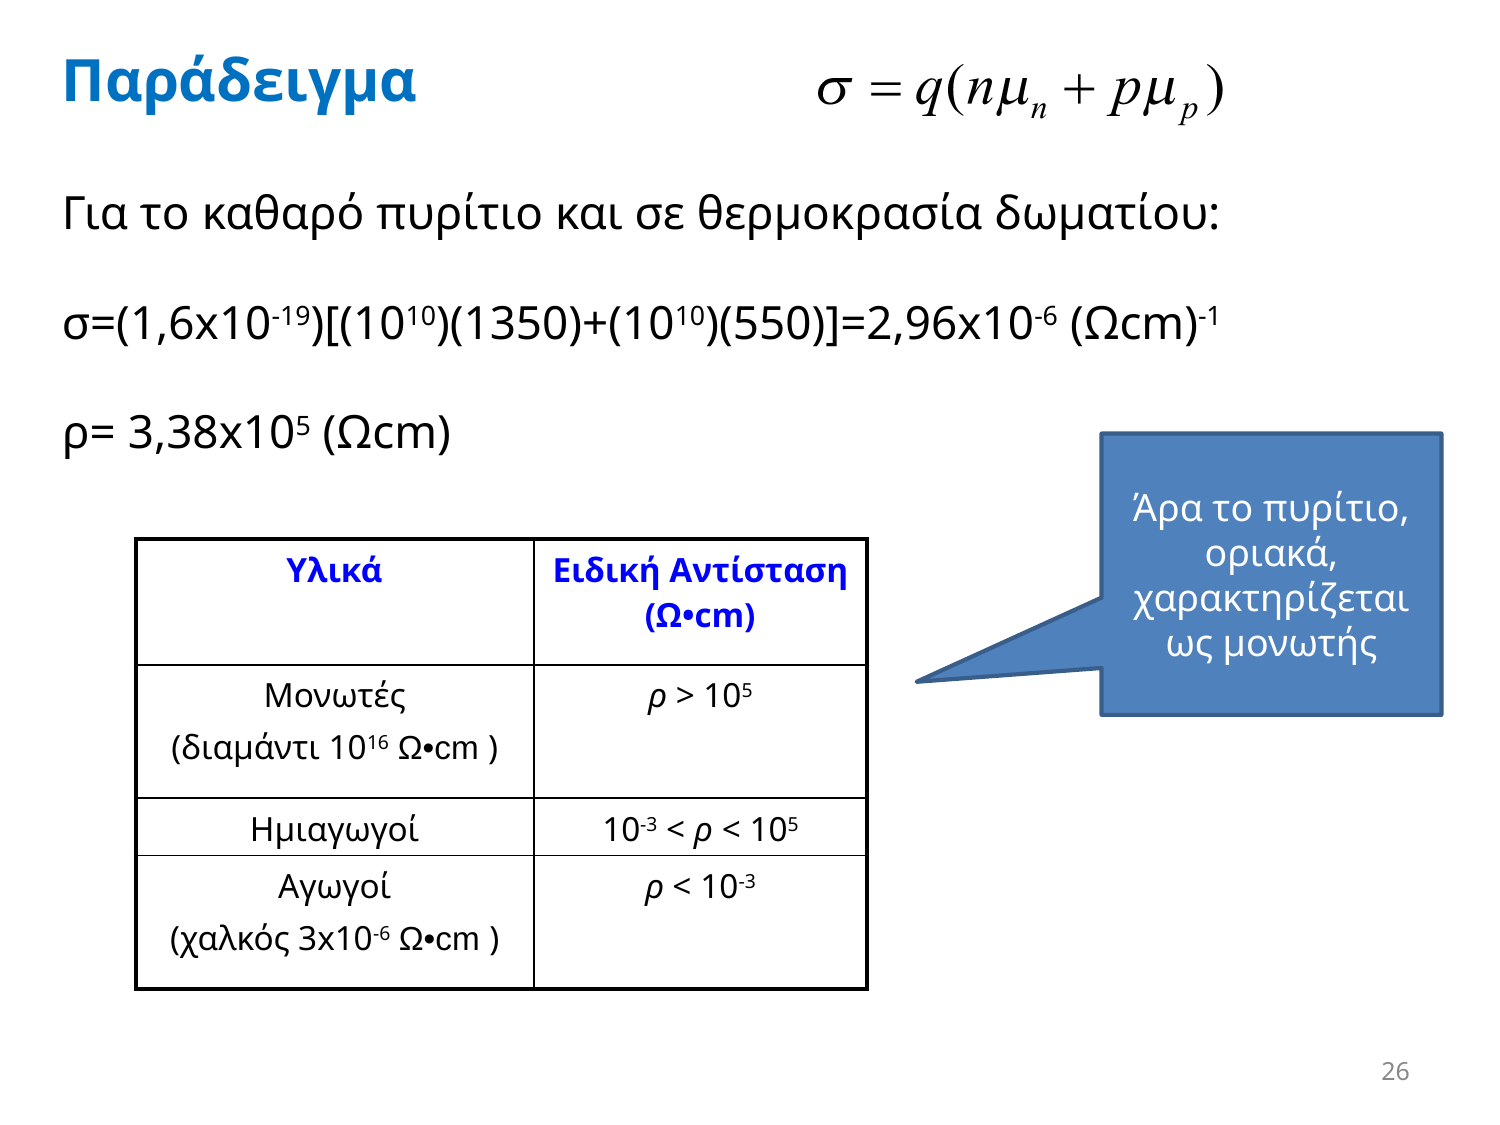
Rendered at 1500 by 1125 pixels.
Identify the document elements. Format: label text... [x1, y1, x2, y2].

table_cell 10-3 < ρ < 105 [535, 799, 865, 855]
table_cell ρ > 105 [535, 666, 865, 797]
text_box Άρα το πυρίτιο, οριακά, χαρακτηρίζεται ως μονωτής [916, 433, 1442, 715]
slide_number ‹#› [1074, 1042, 1425, 1103]
table_cell ρ < 10-3 [535, 856, 865, 987]
table_header Υλικά [138, 541, 533, 664]
picture [808, 45, 1231, 137]
table_cell Μονωτές (διαμάντι 1016 Ω•cm ) [138, 666, 533, 797]
table_header Ειδική Αντίσταση (Ω•cm) [535, 541, 865, 664]
text_box Παράδειγμα [46, 35, 832, 121]
table_cell Ημιαγωγοί [138, 799, 533, 855]
table_cell Αγωγοί (χαλκός 3x10-6 Ω•cm ) [138, 856, 533, 987]
text_box Για το καθαρό πυρίτιο και σε θερμοκρασία δωματίου: σ=(1,6x10-19)[(1010)(1350)+(1010)(550)]=2,96x10-6 (Ωcm)-1 ρ= 3,38x105 (Ωcm) [46, 175, 1454, 466]
